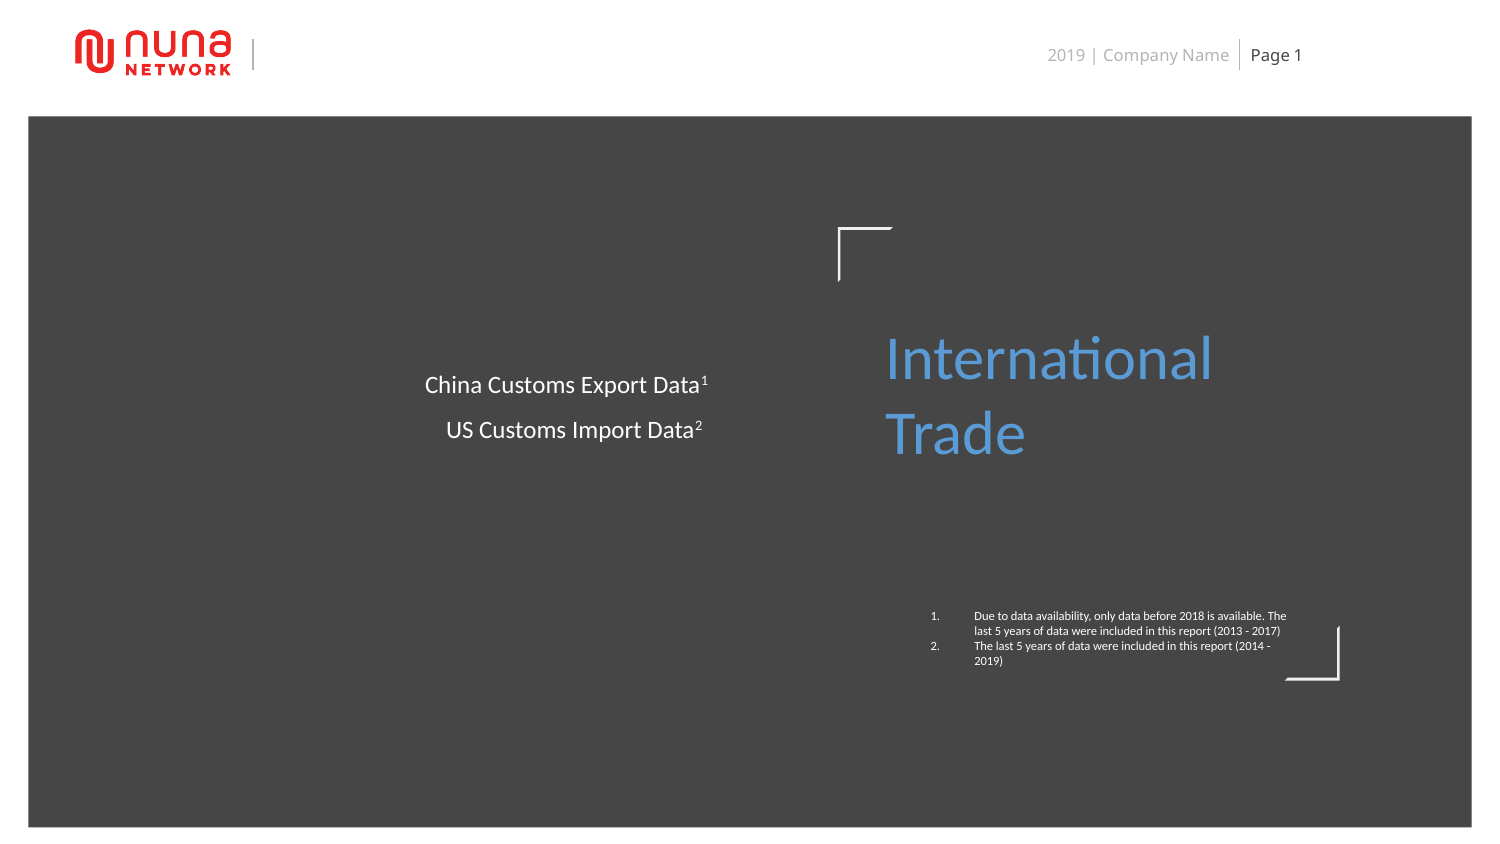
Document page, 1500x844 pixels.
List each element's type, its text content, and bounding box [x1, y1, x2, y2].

text_box China Customs Export Data1 US Customs Import Data2 [303, 350, 714, 612]
text_box [1310, 625, 1340, 681]
text_box Due to data availability, only data before 2018 is available. The last 5 years of data were included in this report (2013 - 2017) The last 5 years of data were included in this report (2014 - 2019) [884, 592, 1310, 681]
text_box [837, 227, 893, 283]
text_box [28, 116, 1472, 828]
picture [75, 29, 231, 76]
text_box International Trade [880, 239, 1332, 586]
